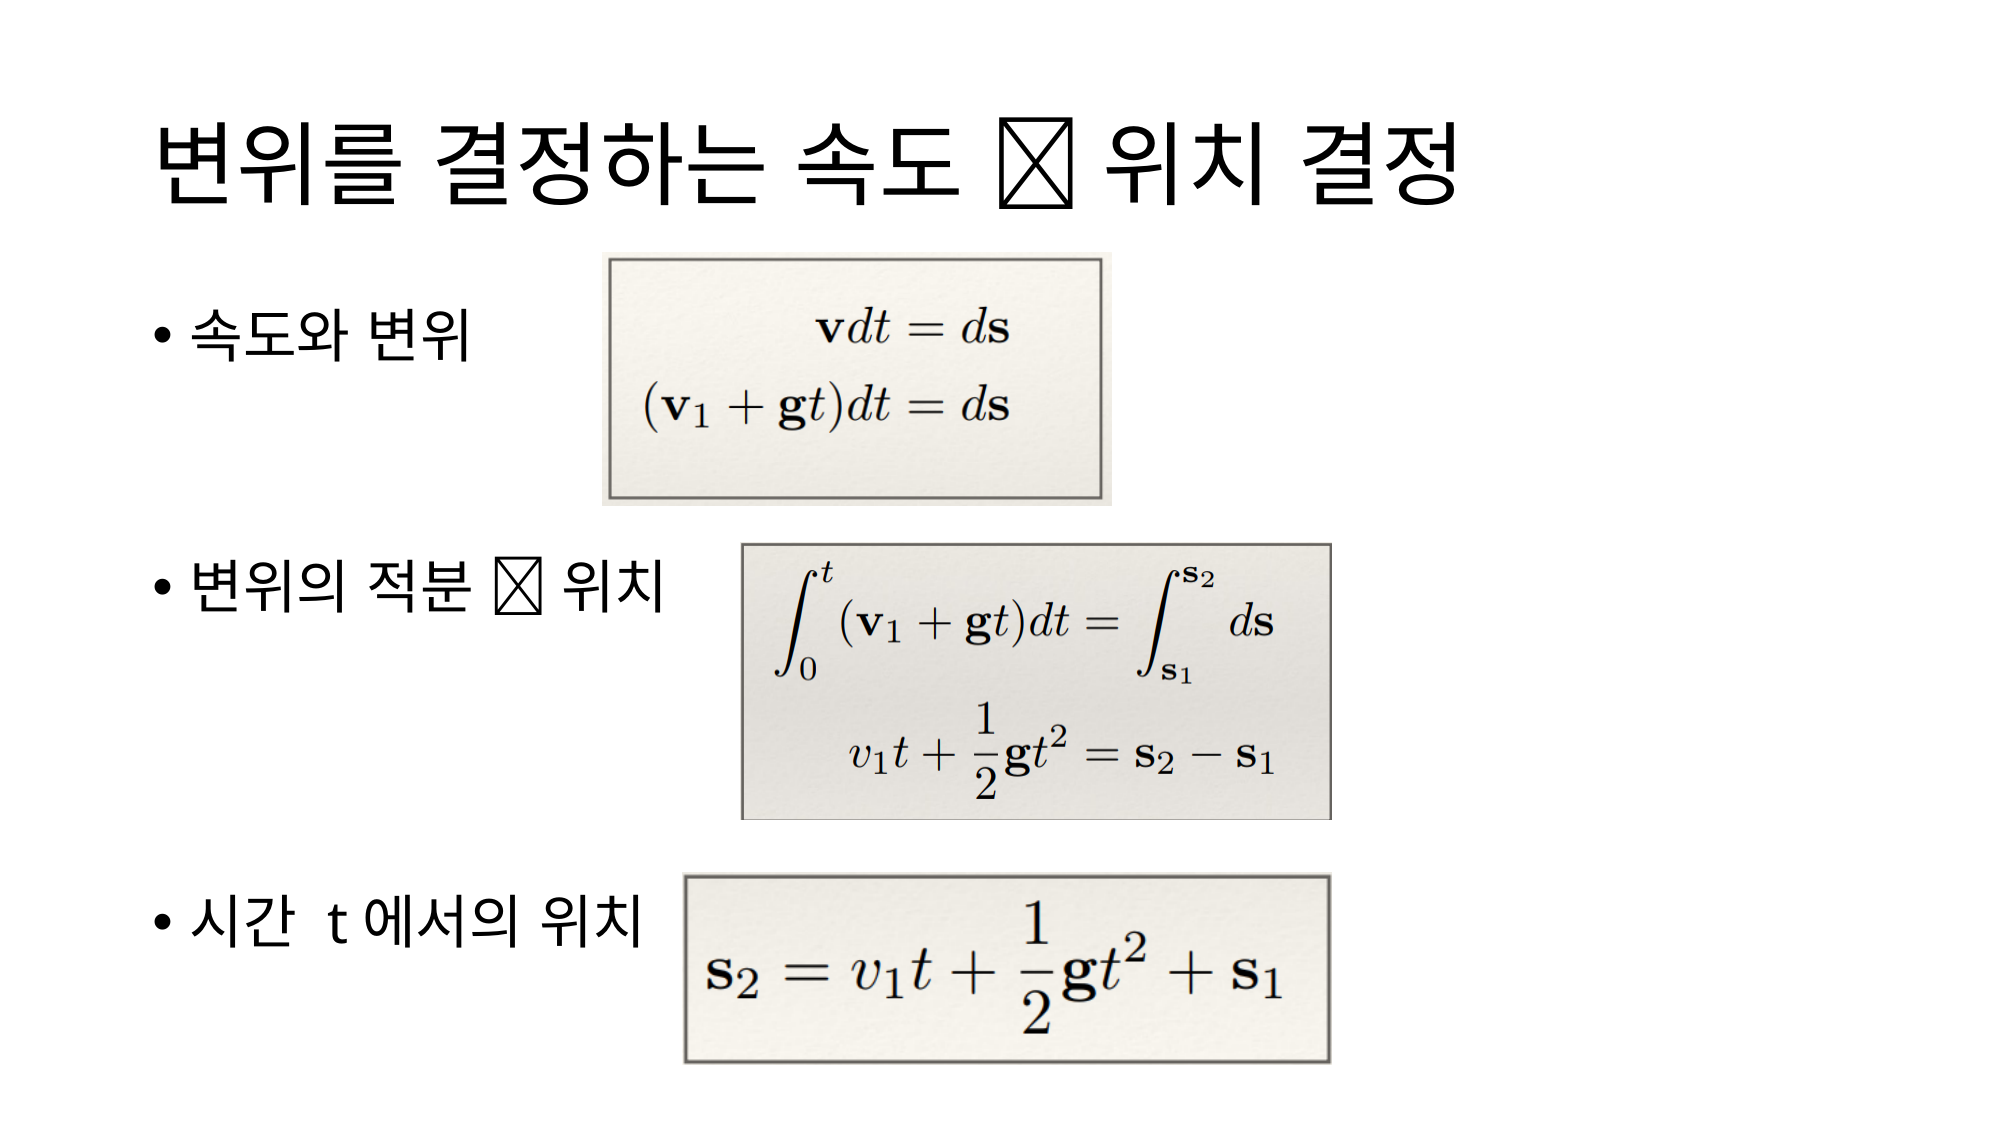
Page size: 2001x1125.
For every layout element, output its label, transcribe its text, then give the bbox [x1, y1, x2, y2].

title 변위를 결정하는 속도  위치 결정 [137, 59, 1863, 278]
picture [682, 872, 1332, 1065]
picture [602, 252, 1112, 507]
list 속도와 변위 변위의 적분  위치 시간 t에서의 위치 [137, 299, 1863, 1014]
picture [740, 542, 1332, 820]
